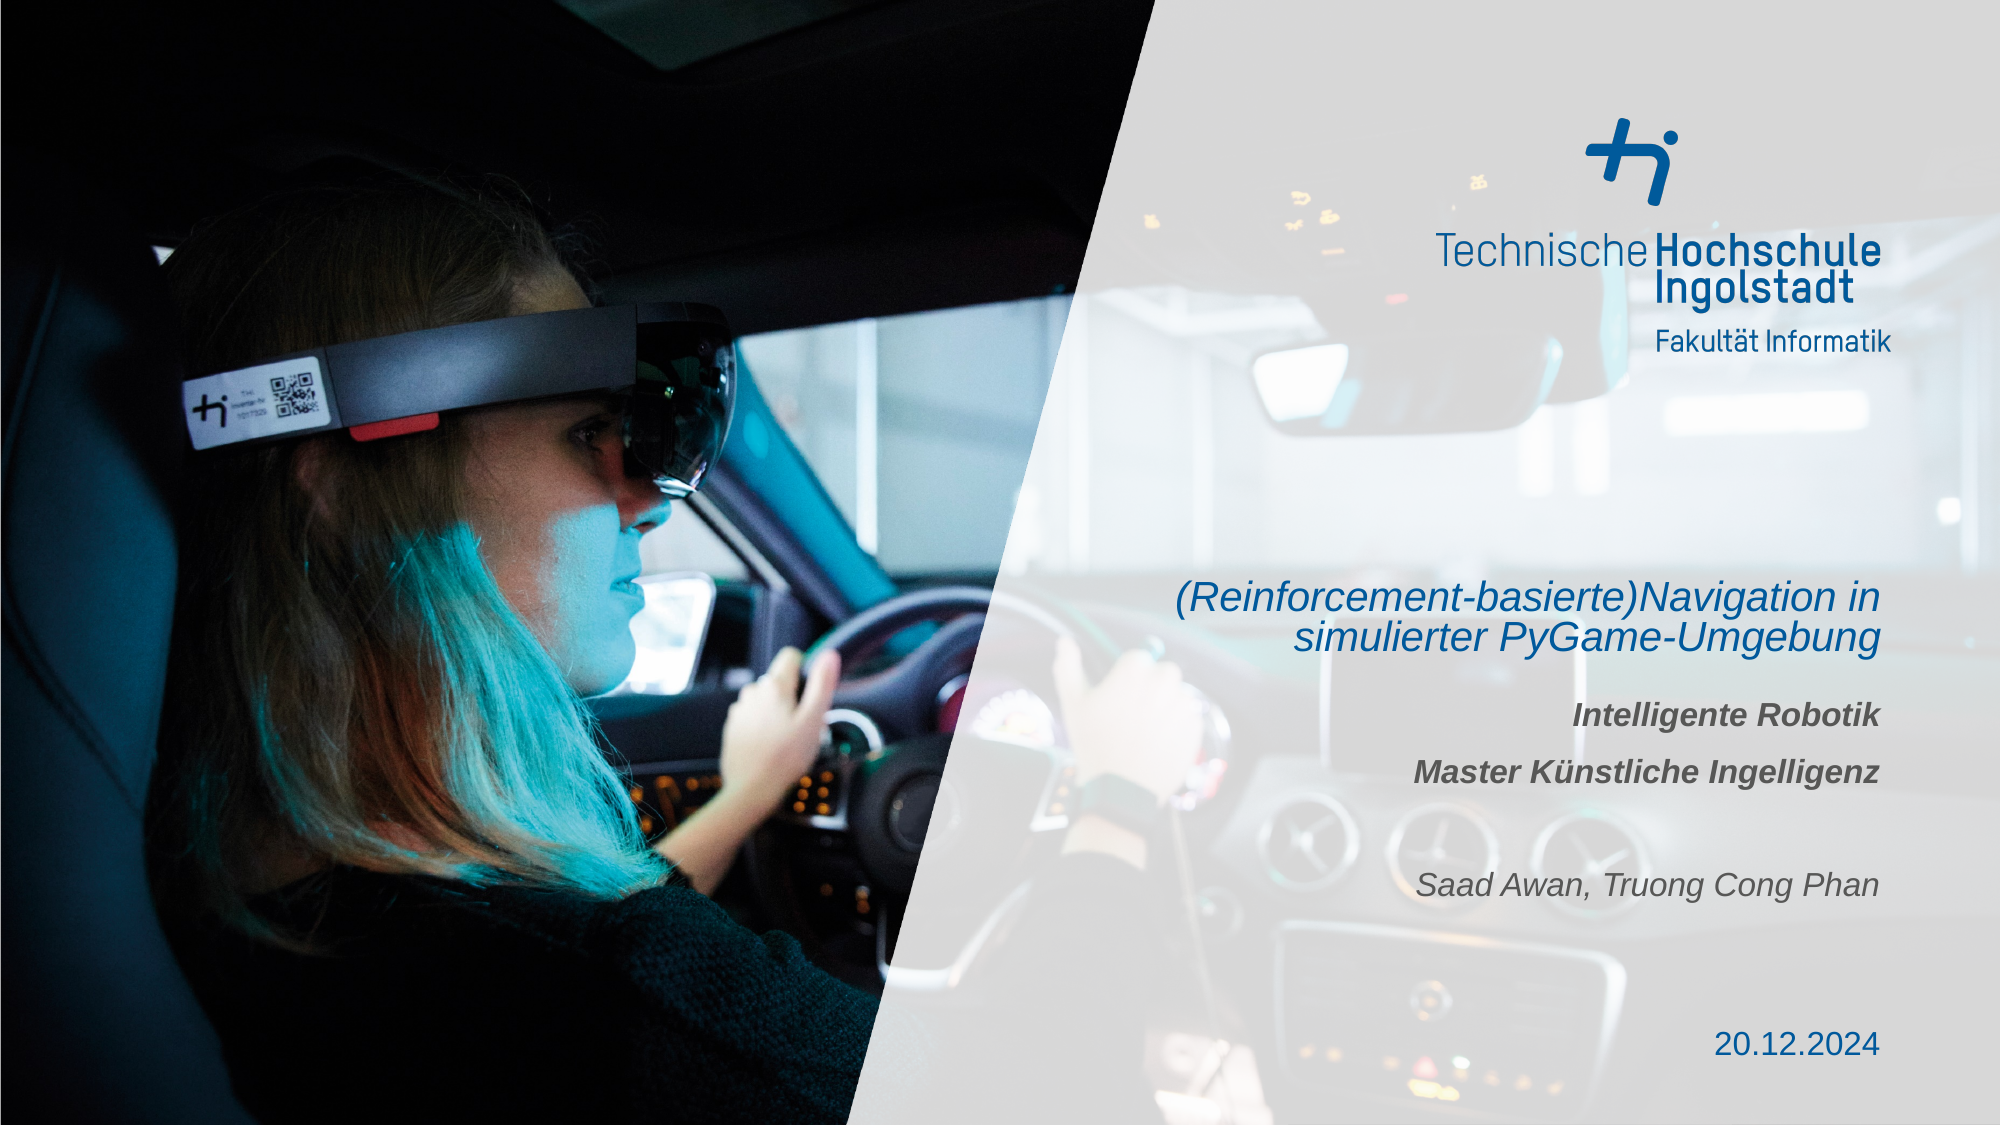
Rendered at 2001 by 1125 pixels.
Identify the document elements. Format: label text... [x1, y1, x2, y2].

list Intelligente Robotik Master Künstliche Ingelligenz Saad Awan, Truong Cong Phan [999, 697, 1881, 789]
subtitle (Reinforcement-basierte)Navigation in simulierter PyGame-Umgebung [999, 579, 1881, 670]
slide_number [1430, 1022, 1881, 1082]
picture [0, 0, 2000, 1125]
